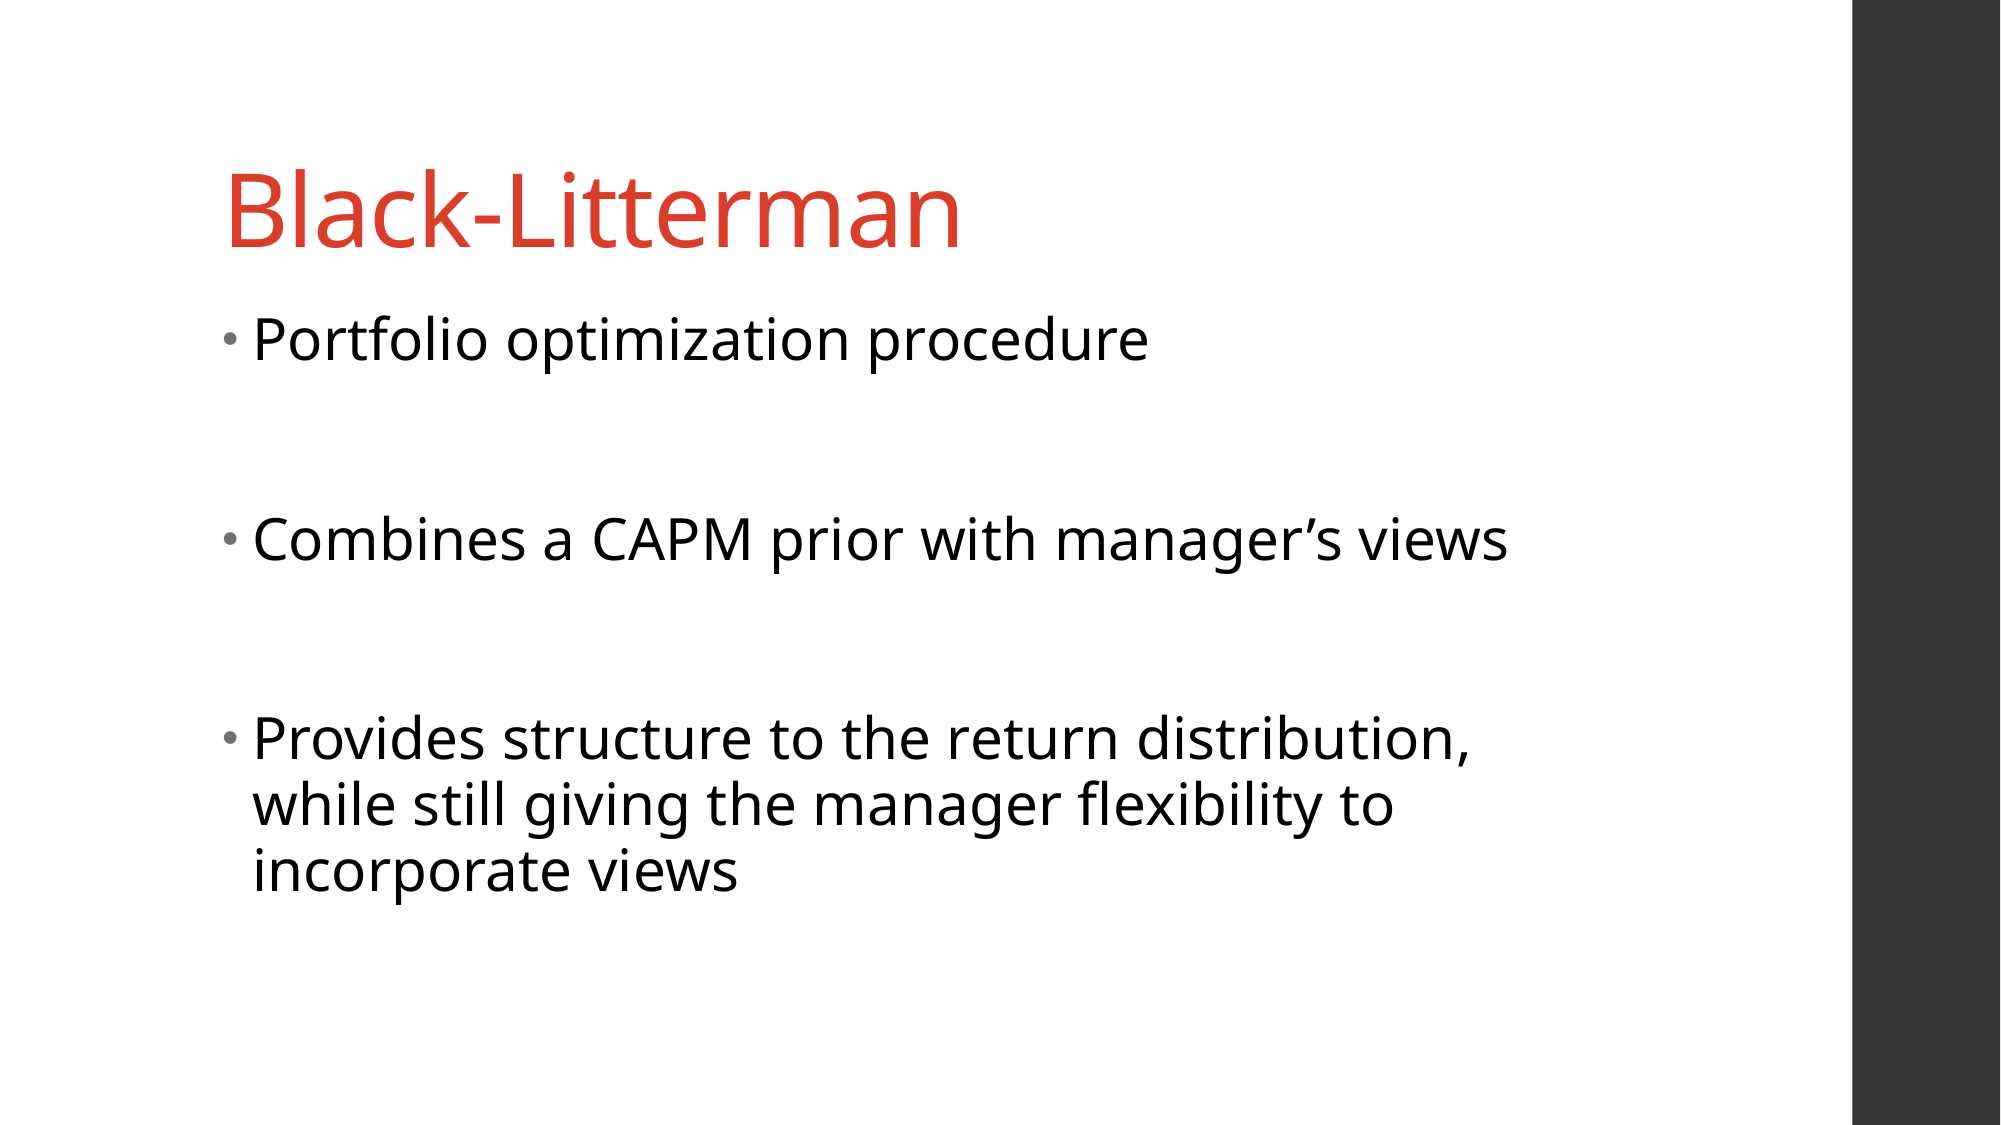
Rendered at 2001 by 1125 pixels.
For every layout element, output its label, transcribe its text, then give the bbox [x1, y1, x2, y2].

title Black-Litterman [206, 60, 1797, 278]
list Portfolio optimization procedure Combines a CAPM prior with manager’s views Provides structure to the return distribution, while still giving the manager flexibility to incorporate views [206, 299, 1617, 1014]
